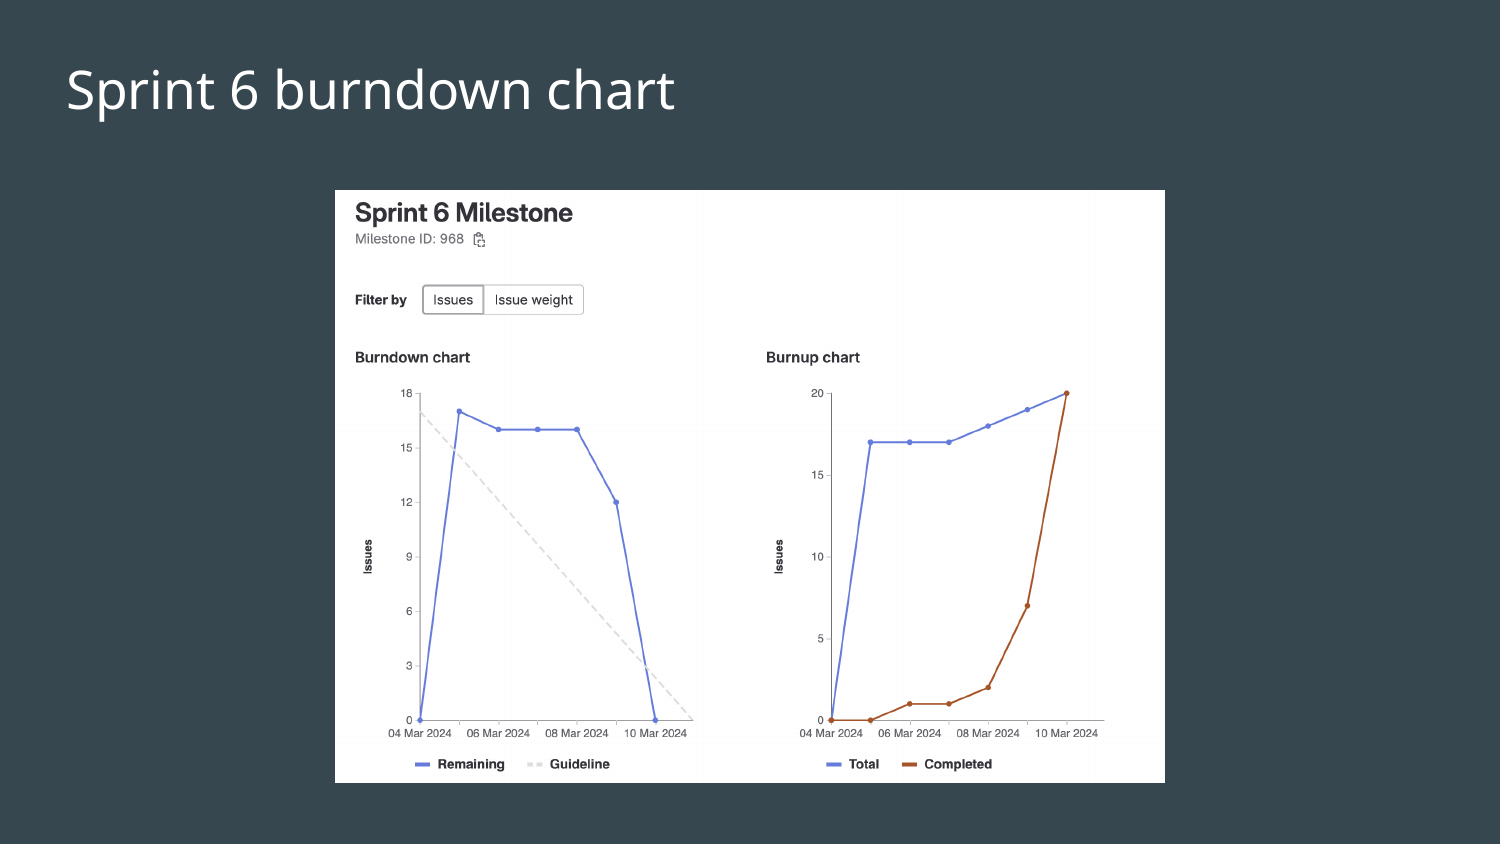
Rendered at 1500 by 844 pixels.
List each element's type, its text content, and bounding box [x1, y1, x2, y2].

title Sprint 6 burndown chart [51, 41, 1449, 136]
picture [334, 190, 1165, 783]
